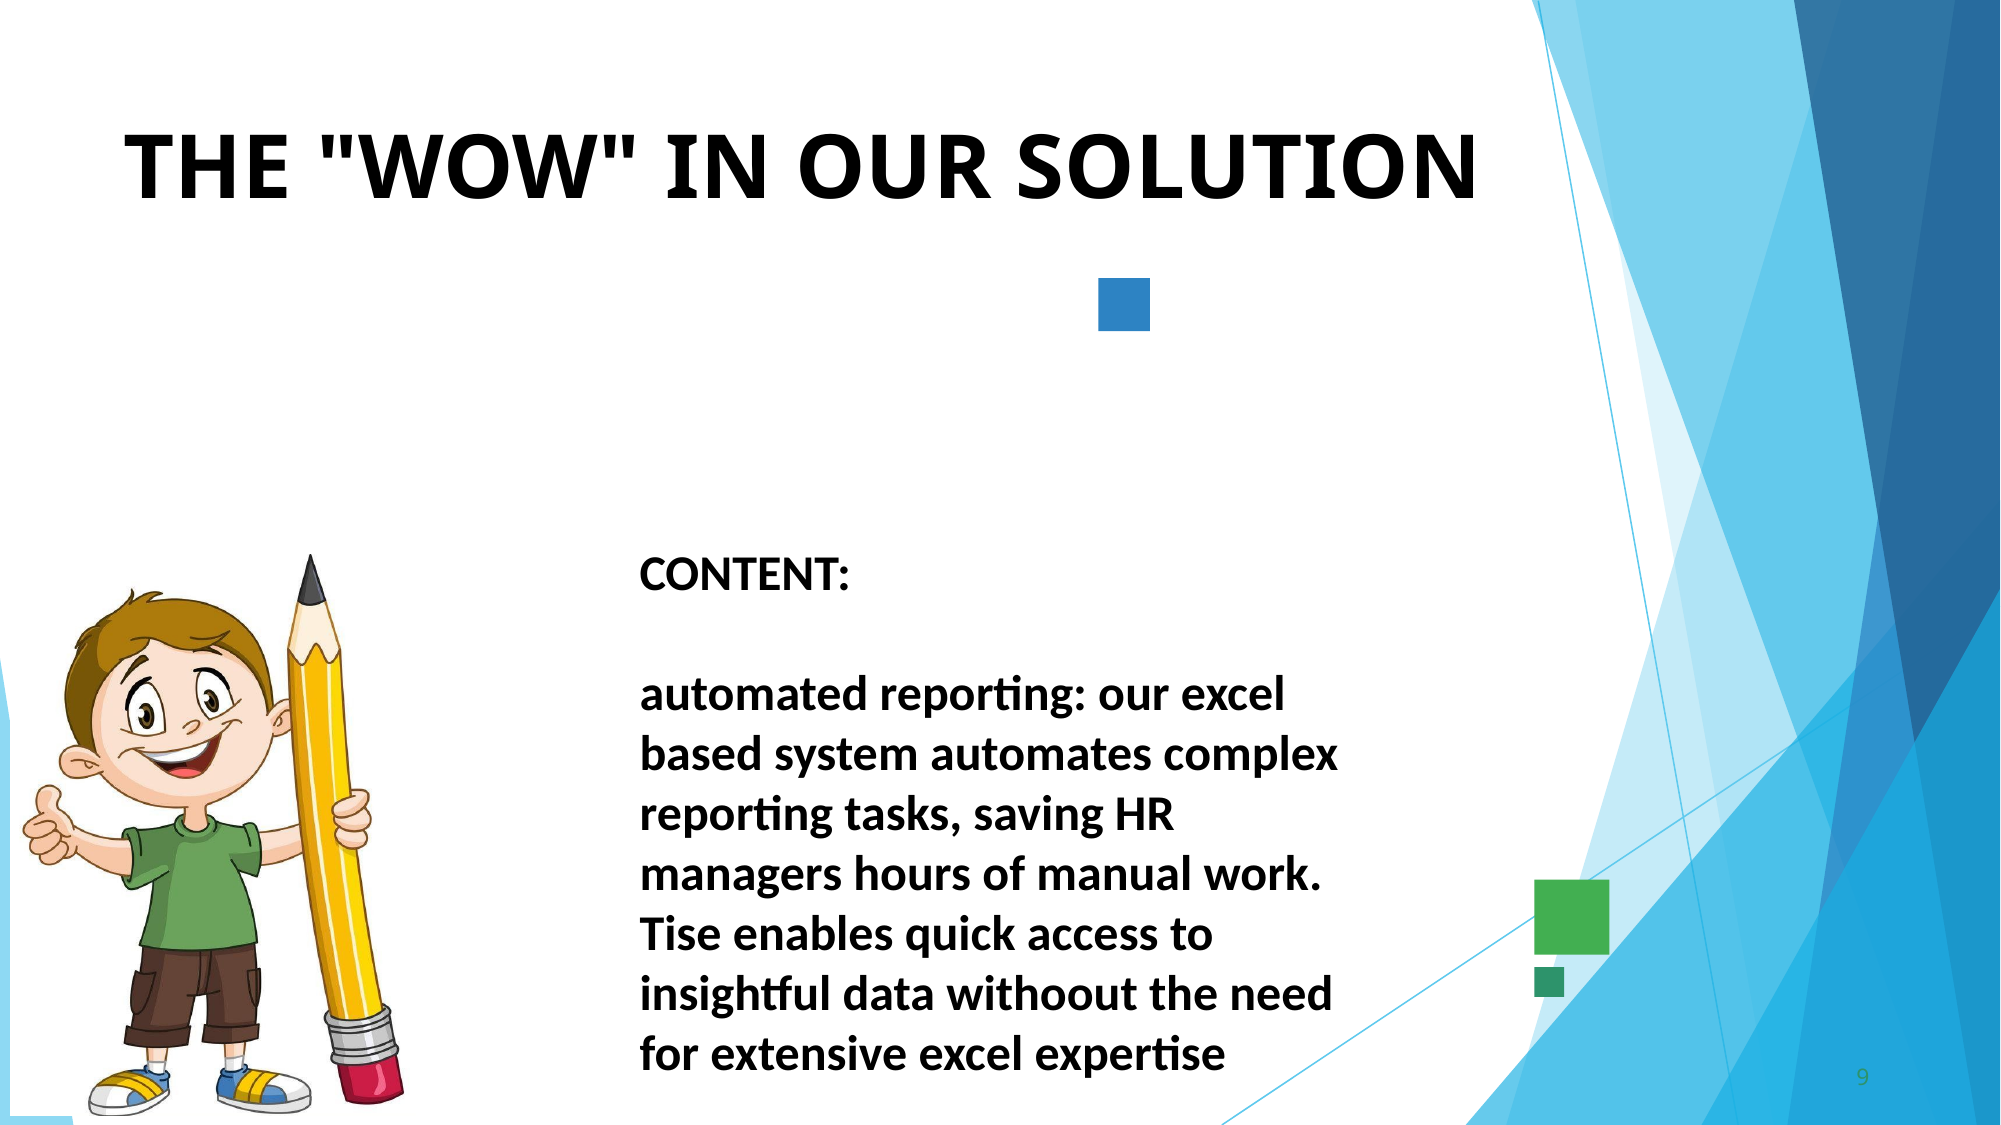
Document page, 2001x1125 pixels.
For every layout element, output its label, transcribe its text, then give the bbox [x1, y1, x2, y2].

text_box [1098, 298, 1150, 332]
text_box 9 [1849, 1061, 1888, 1095]
picture [10, 554, 416, 1116]
text_box [449, 386, 1850, 543]
text_box [1534, 967, 1565, 997]
text_box [1534, 879, 1610, 955]
text_box CONTENT: automated reporting: our excel based system automates complex reporting tasks, saving HR managers hours of manual work. Tise enables quick access to insightful data withoout the need for extensive excel expertise [624, 533, 1375, 1088]
title THE "WOW" IN OUR SOLUTION [121, 107, 1513, 298]
